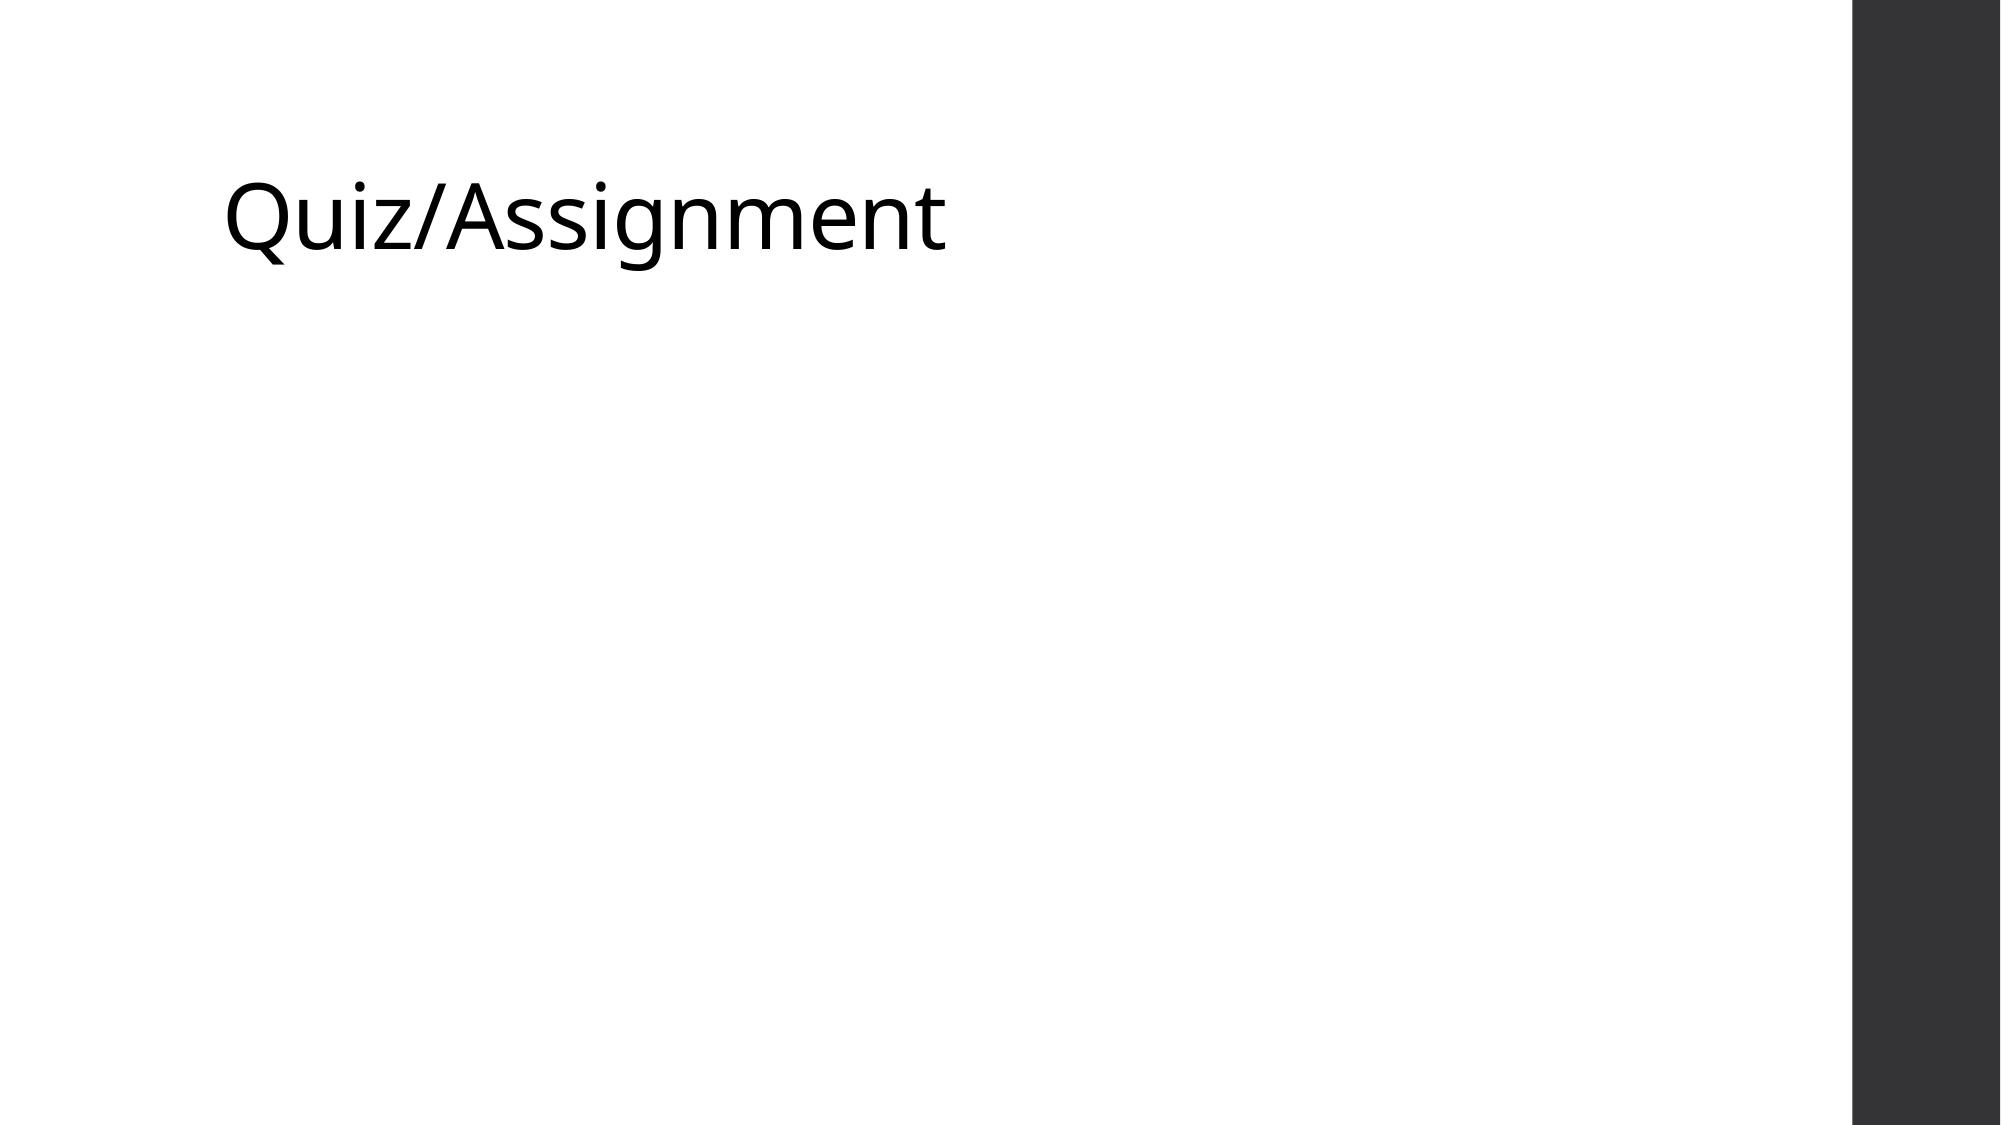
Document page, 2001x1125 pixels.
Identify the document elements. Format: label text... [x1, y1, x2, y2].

title Quiz/Assignment [206, 60, 1797, 278]
